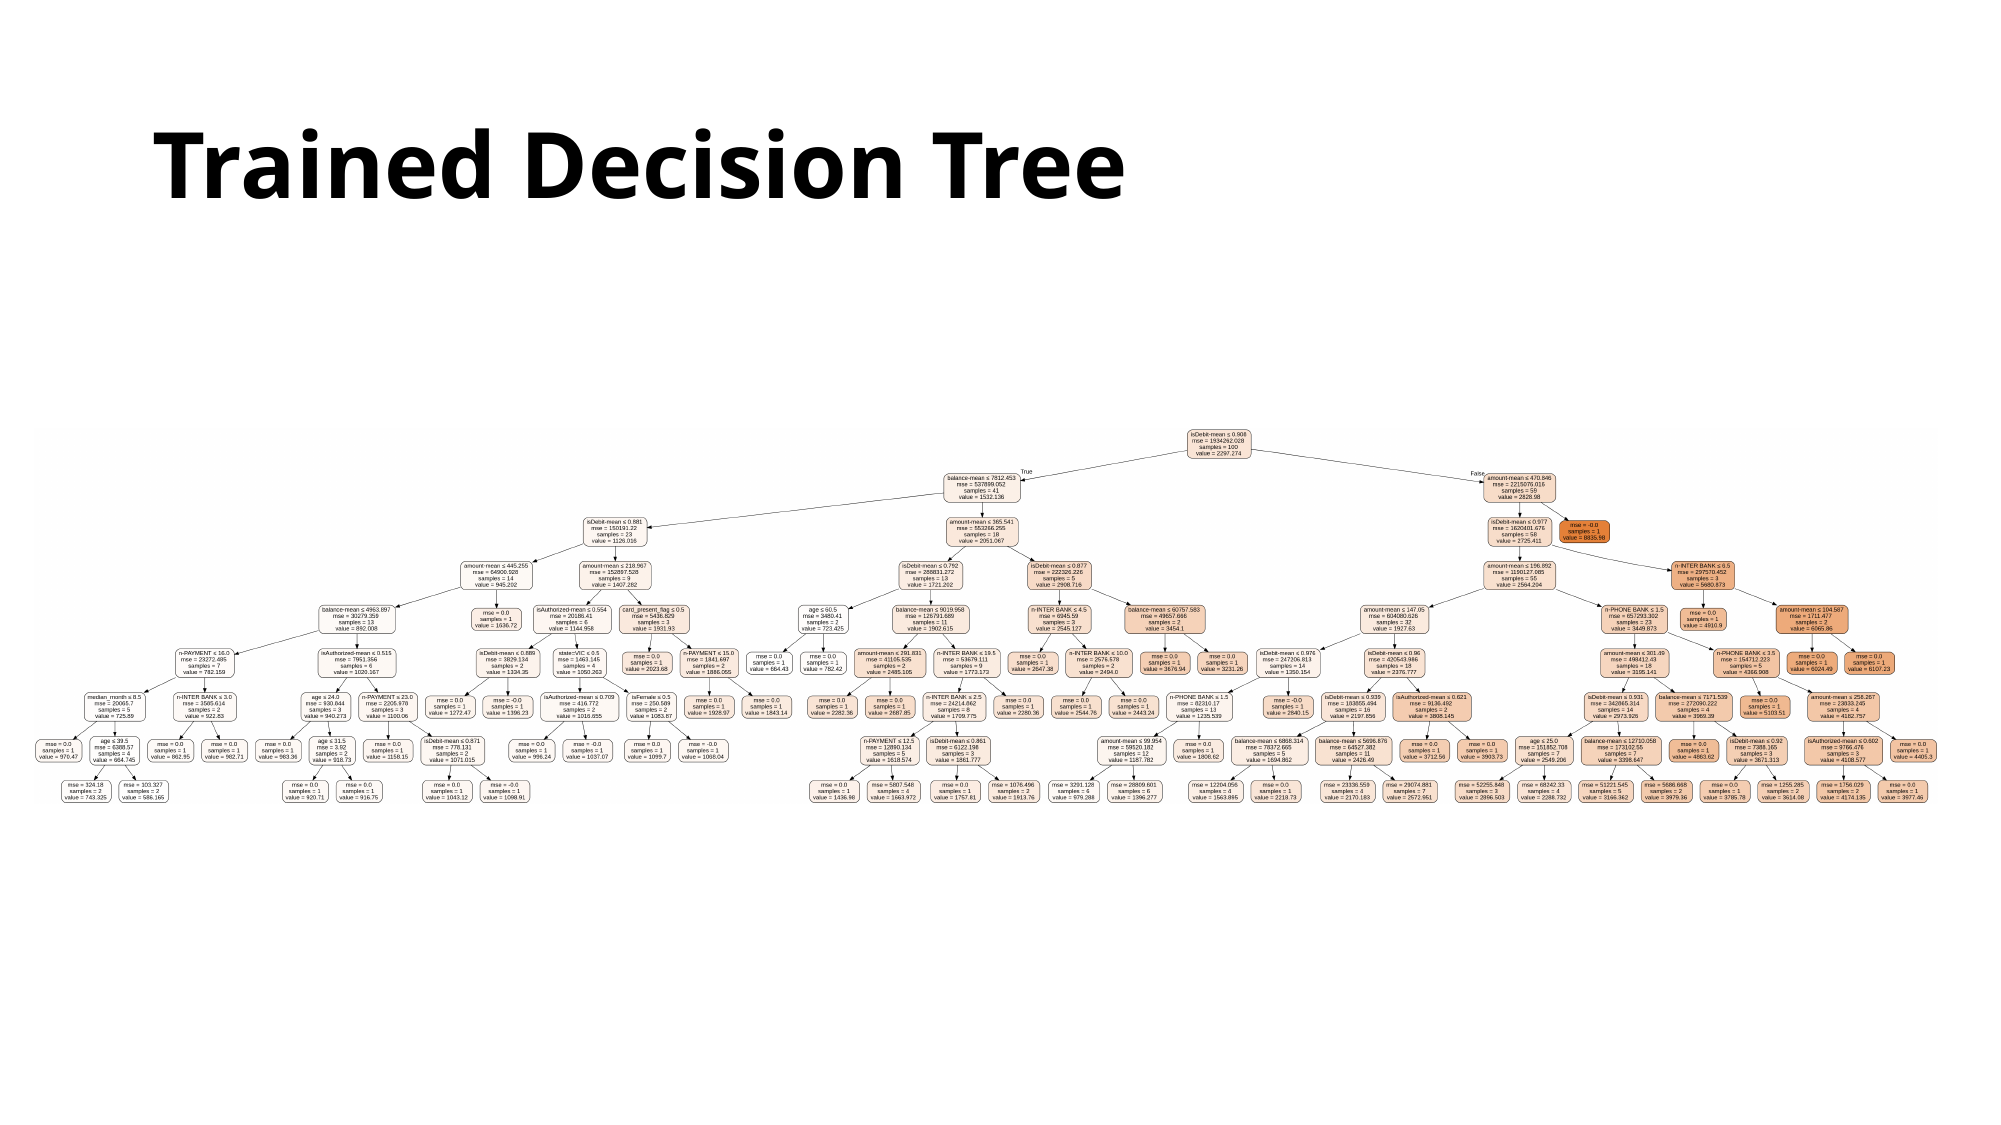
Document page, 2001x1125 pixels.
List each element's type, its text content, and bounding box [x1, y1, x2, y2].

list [34, 428, 1938, 804]
title Trained Decision Tree [137, 59, 1863, 278]
